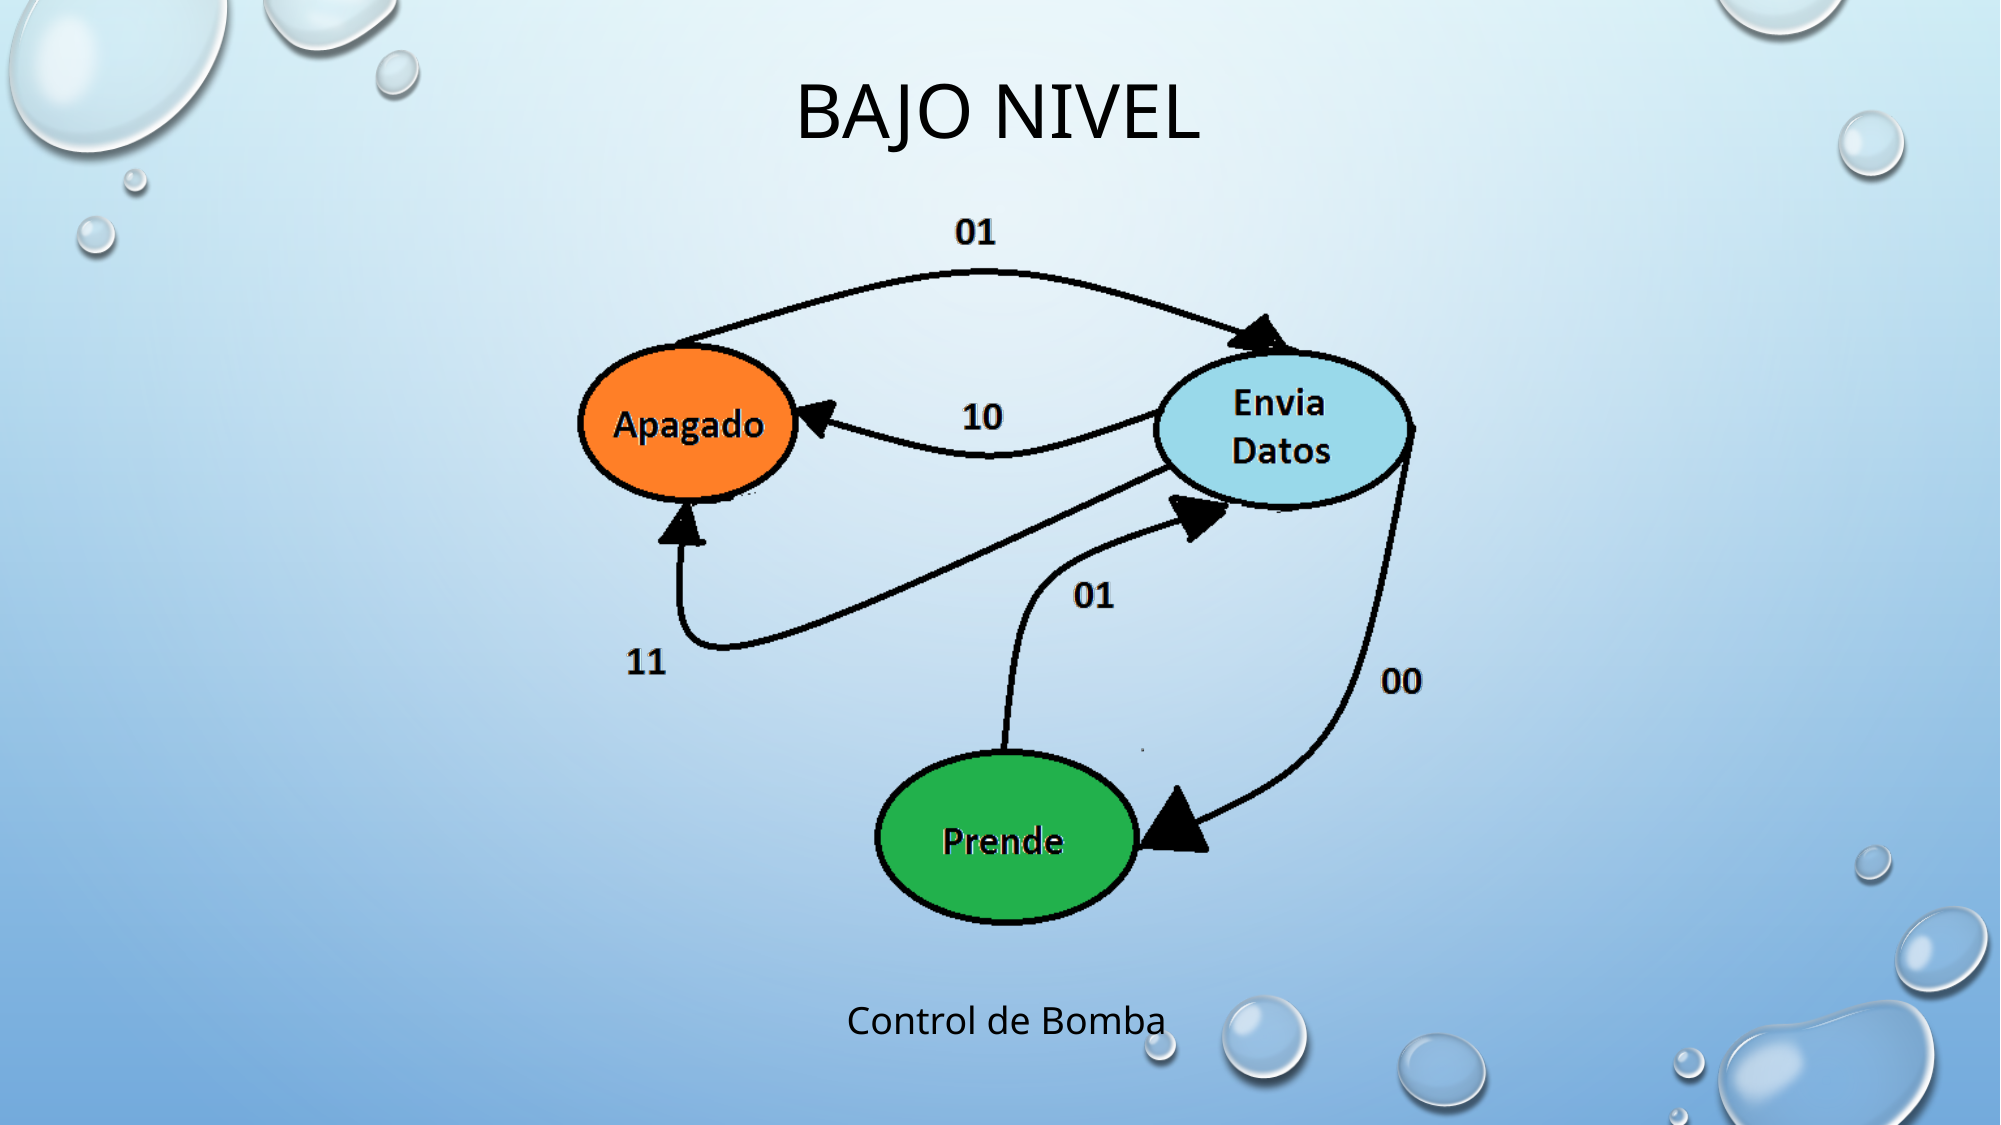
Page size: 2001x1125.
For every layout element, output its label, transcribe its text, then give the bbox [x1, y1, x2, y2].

text_box Control de Bomba [666, 989, 1330, 1050]
picture [0, 0, 2000, 1125]
title Bajo nivel [147, 33, 1848, 195]
